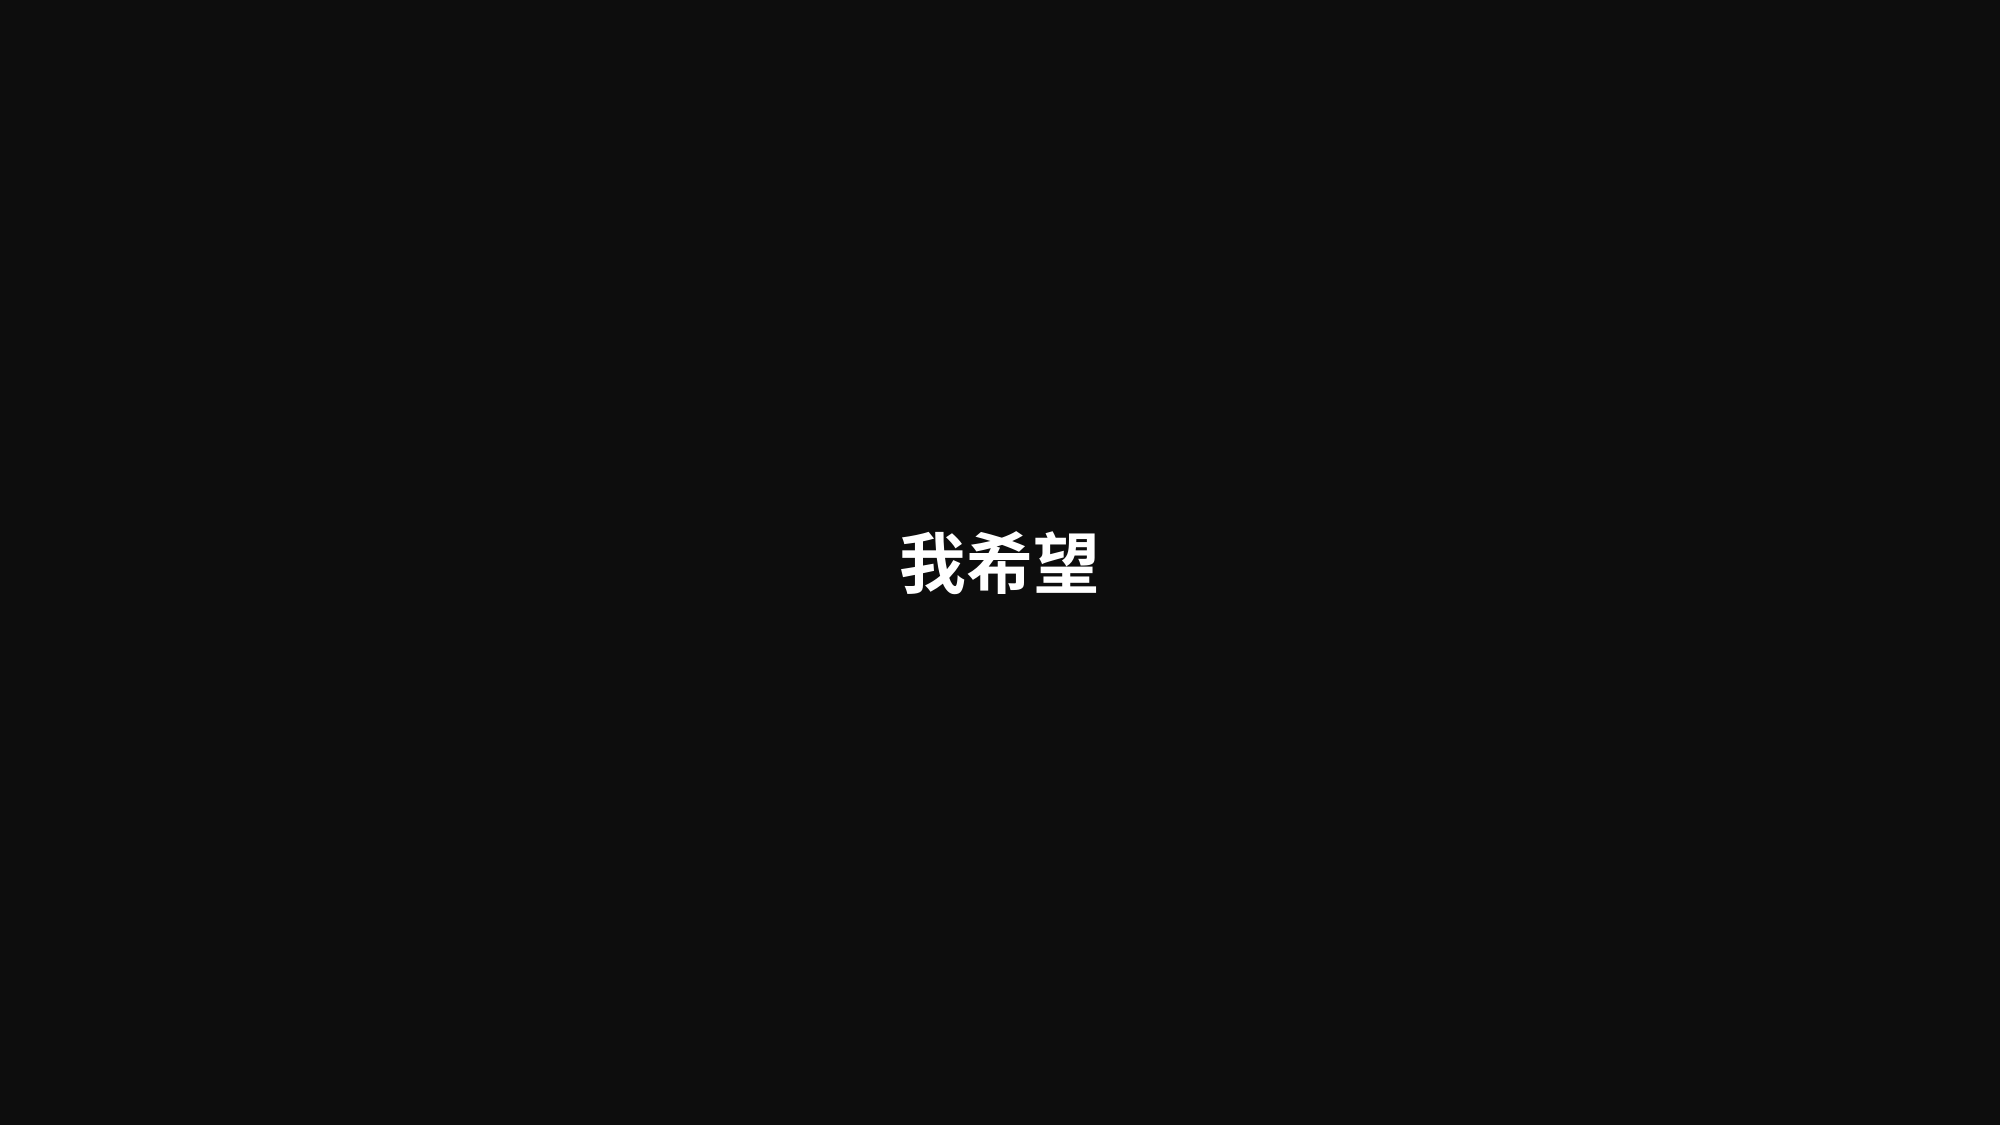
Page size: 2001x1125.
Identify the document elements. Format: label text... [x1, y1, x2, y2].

text_box 我希望 [843, 514, 1157, 610]
text_box [0, 0, 2000, 1125]
